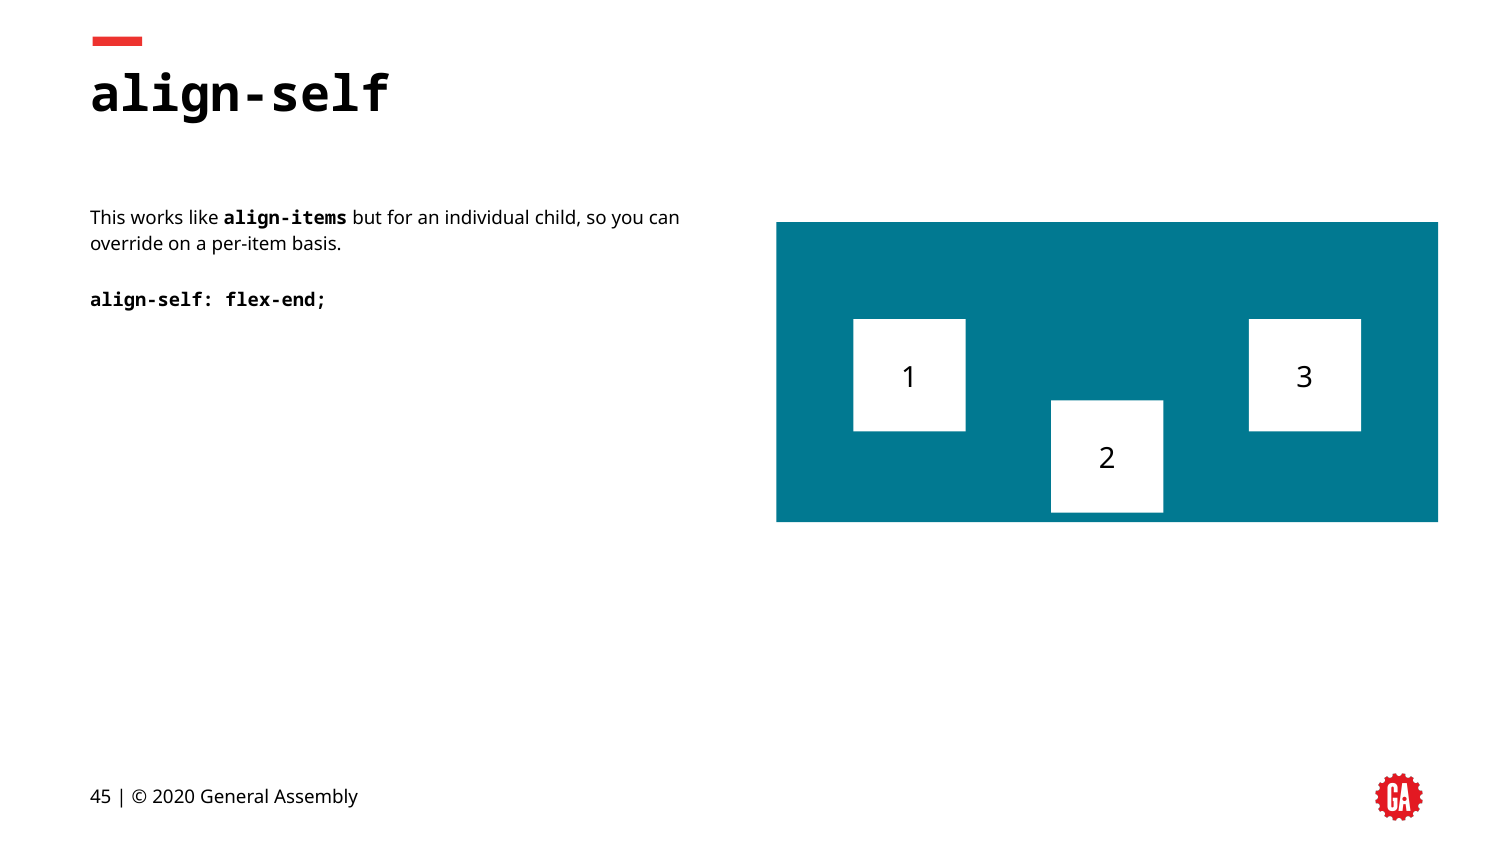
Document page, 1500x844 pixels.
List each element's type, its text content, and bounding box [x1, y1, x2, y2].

text_box 1 [853, 319, 966, 432]
picture [1373, 771, 1425, 823]
title align-self [75, 46, 1473, 140]
text_box 3 [1248, 319, 1362, 432]
text_box 2 [1051, 400, 1164, 513]
list This works like align-items but for an individual child, so you can override on a per-item basis. align-self: flex-end; [75, 187, 750, 670]
text_box [776, 222, 1439, 523]
slide_number 45 | © 2020 General Assembly [75, 764, 465, 830]
